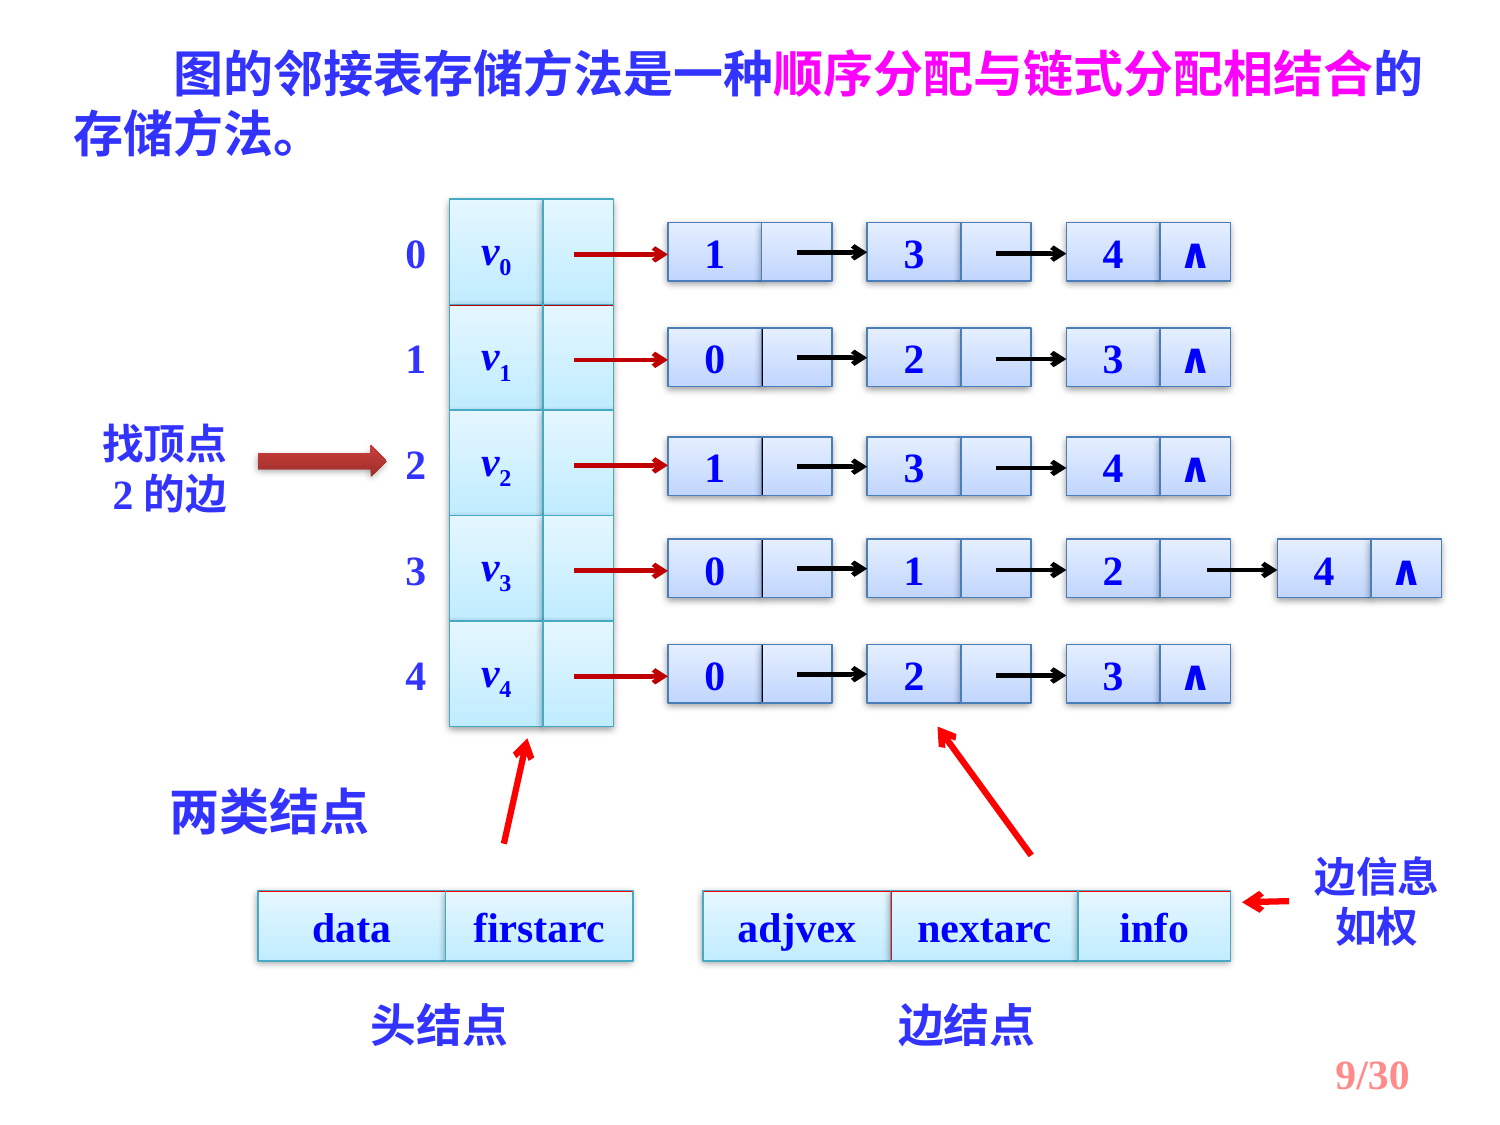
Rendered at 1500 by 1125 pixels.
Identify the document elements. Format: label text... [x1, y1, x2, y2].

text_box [674, 436, 1231, 496]
text_box 两类结点 [128, 773, 411, 849]
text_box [919, 743, 1050, 839]
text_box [674, 644, 1231, 704]
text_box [386, 198, 669, 727]
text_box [702, 890, 1231, 1060]
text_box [1241, 843, 1465, 961]
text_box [674, 538, 1442, 598]
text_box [674, 222, 1231, 282]
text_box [81, 409, 387, 527]
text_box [257, 890, 633, 1060]
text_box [462, 779, 569, 803]
slide_number 9/30 [1074, 1042, 1425, 1103]
text_box 图的邻接表存储方法是一种顺序分配与链式分配相结合的存储方法。 [58, 35, 1453, 170]
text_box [674, 327, 1231, 387]
